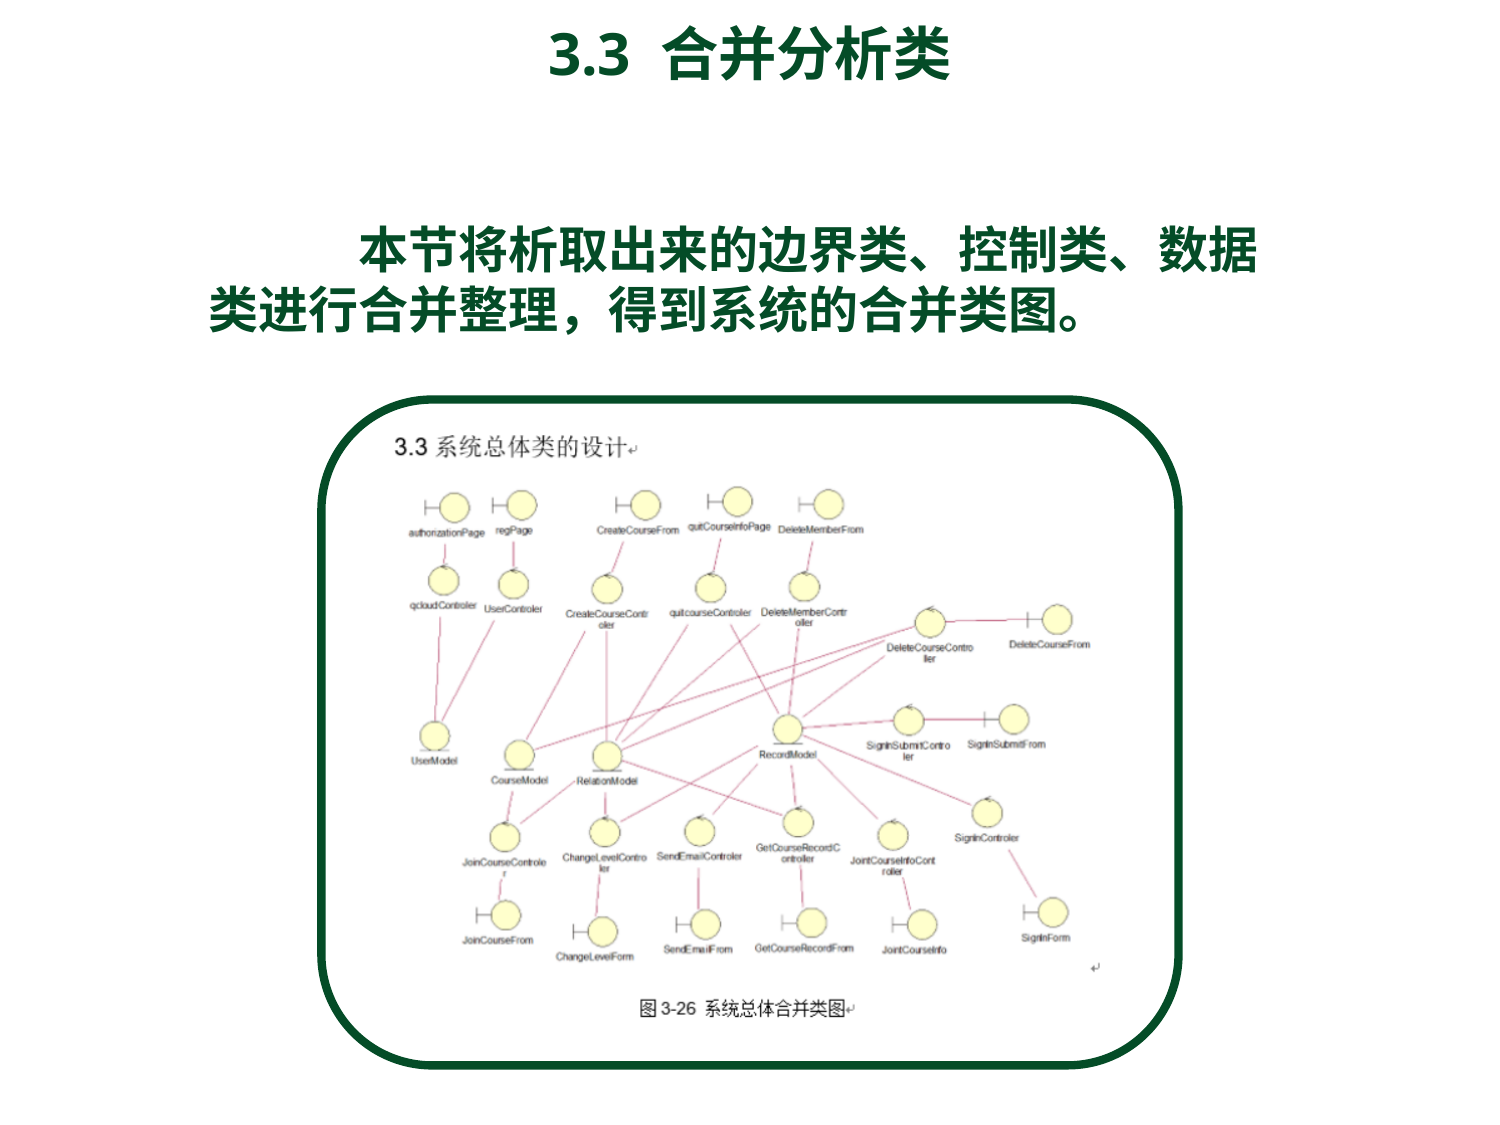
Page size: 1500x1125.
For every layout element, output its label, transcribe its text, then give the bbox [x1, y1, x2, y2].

text_box 本节将析取出来的边界类、控制类、数据类进行合并整理，得到系统的合并类图。 [193, 210, 1307, 346]
text_box 3.3 合并分析类 [436, 9, 1064, 94]
text_box [320, 398, 1180, 1067]
picture [384, 427, 1116, 1038]
